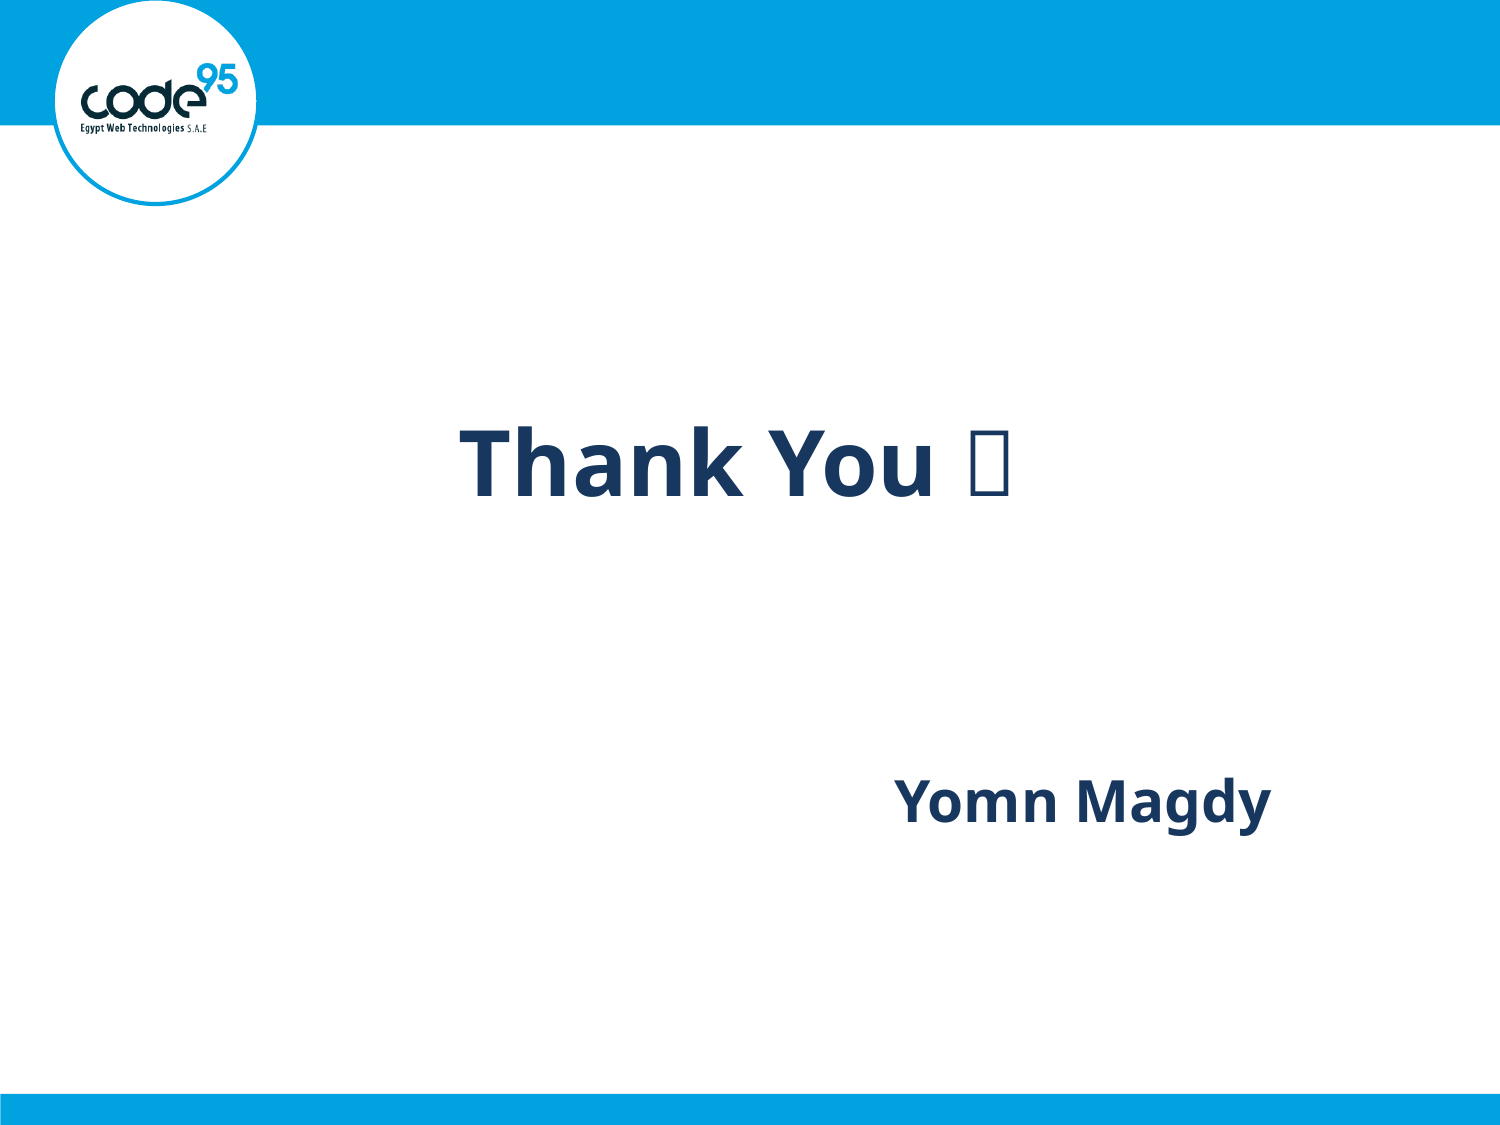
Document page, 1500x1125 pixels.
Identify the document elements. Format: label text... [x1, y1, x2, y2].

text_box Thank You  Yomn Magdy [182, 397, 1317, 842]
picture [71, 46, 242, 145]
